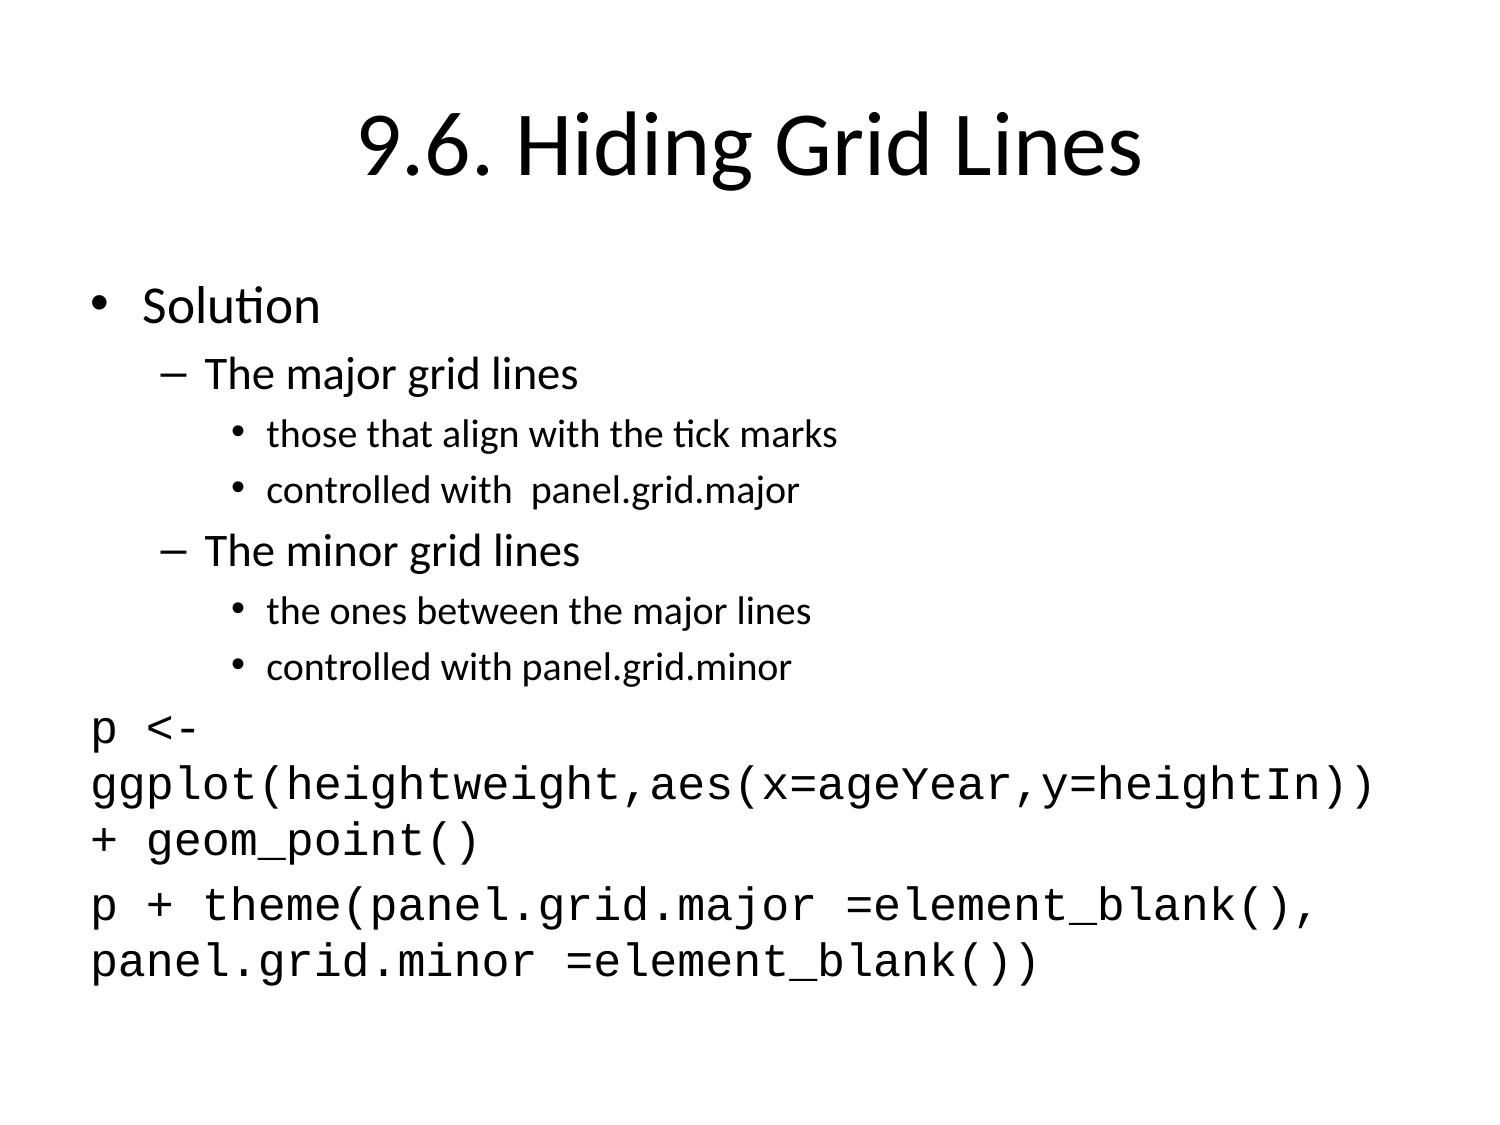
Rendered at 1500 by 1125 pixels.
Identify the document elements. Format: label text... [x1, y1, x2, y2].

list Solution The major grid lines those that align with the tick marks controlled with panel.grid.major The minor grid lines the ones between the major lines controlled with panel.grid.minor p <-ggplot(heightweight,aes(x=ageYear,y=heightIn)) + geom_point() p + theme(panel.grid.major =element_blank(), panel.grid.minor =element_blank()) [75, 262, 1425, 1005]
title 9.6. Hiding Grid Lines [75, 45, 1425, 233]
